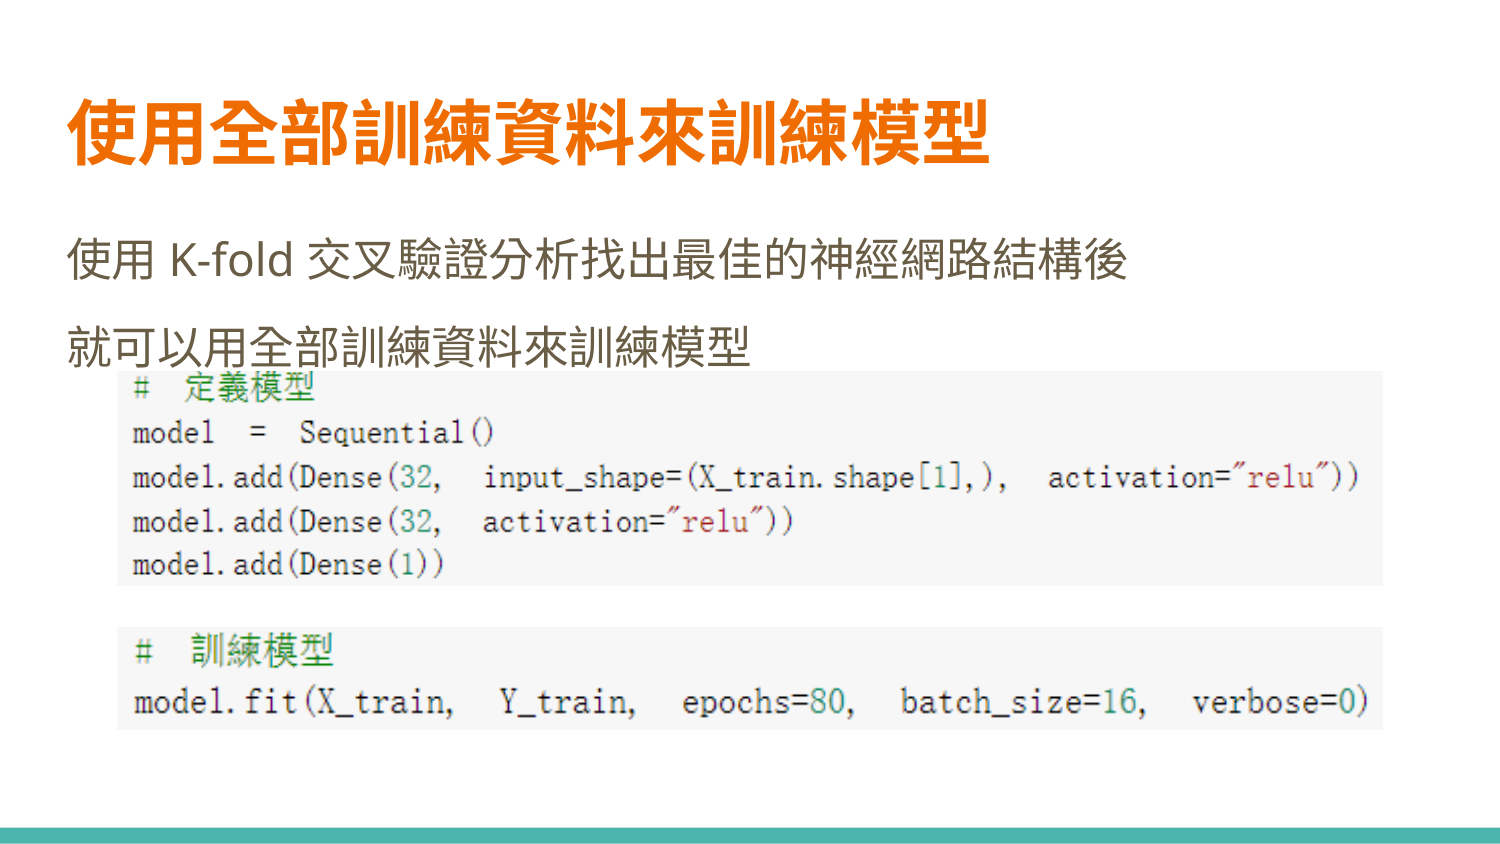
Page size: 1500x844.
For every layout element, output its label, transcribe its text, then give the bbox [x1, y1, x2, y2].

picture [117, 627, 1383, 730]
title 使用全部訓練資料來訓練模型 [51, 72, 1449, 189]
picture [117, 371, 1383, 586]
list 使用K-fold交叉驗證分析找出最佳的神經網路結構後 就可以用全部訓練資料來訓練模型 [51, 207, 1449, 750]
